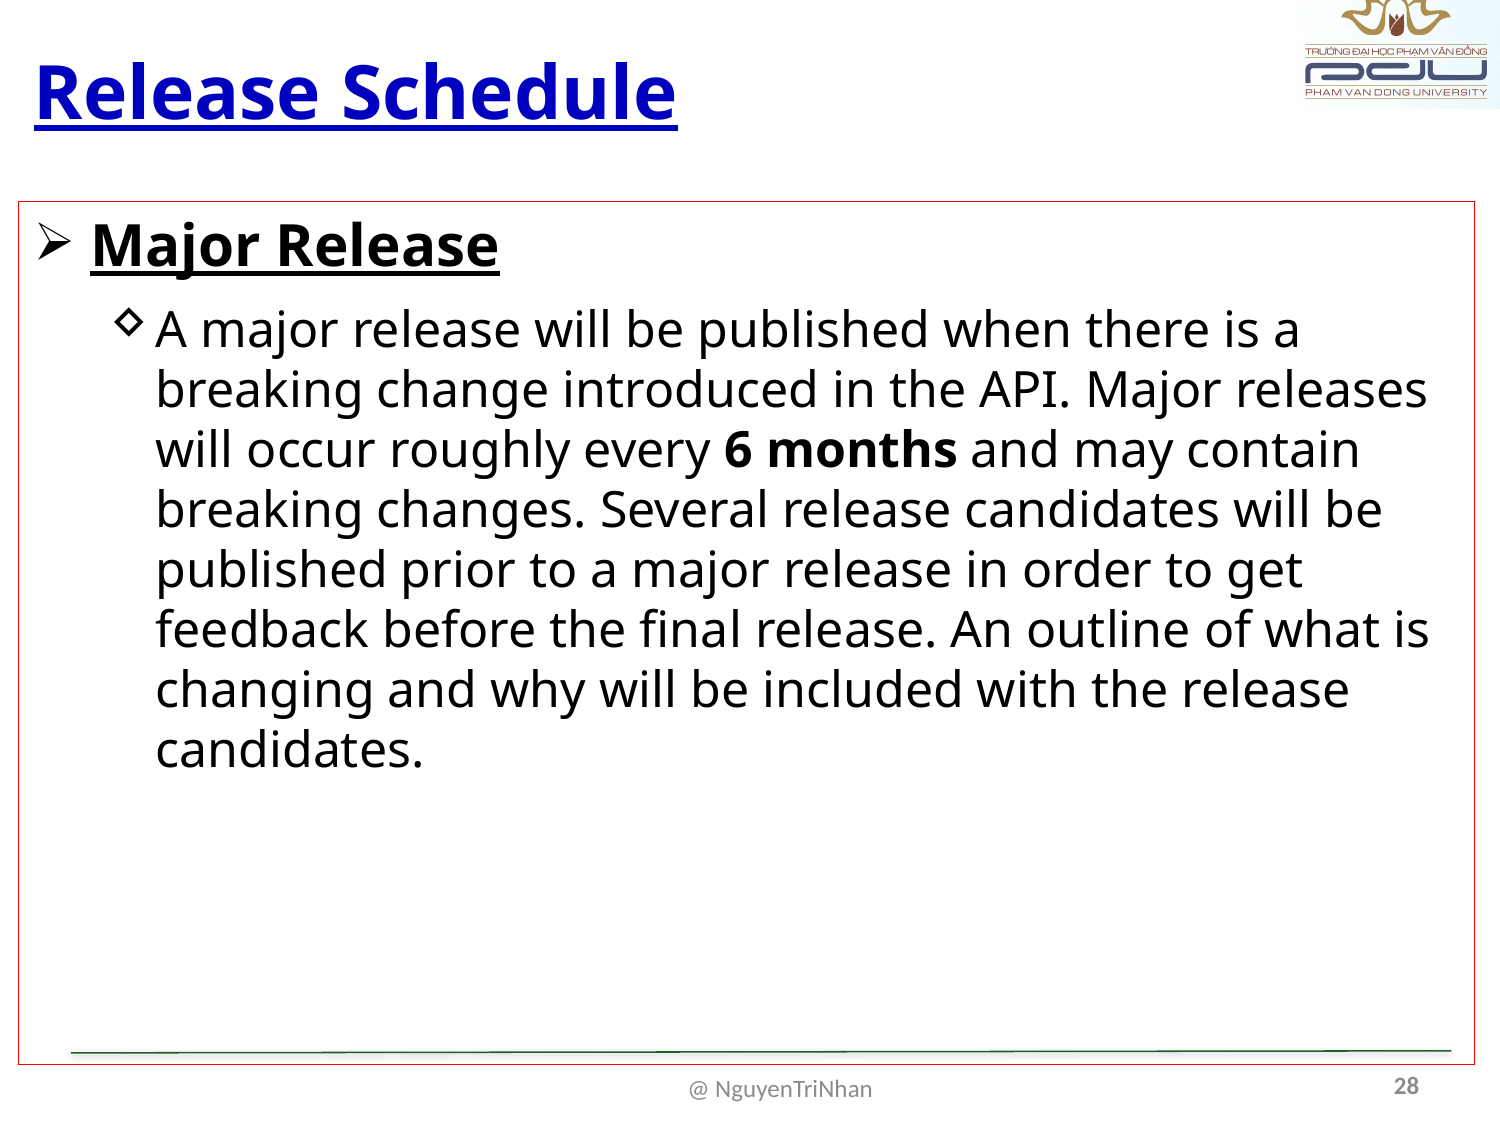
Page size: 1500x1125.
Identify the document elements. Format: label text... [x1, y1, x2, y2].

picture [1290, 0, 1500, 109]
list Major Release A major release will be published when there is a breaking change introduced in the API. Major releases will occur roughly every 6 months and may contain breaking changes. Several release candidates will be published prior to a major release in order to get feedback before the final release. An outline of what is changing and why will be included with the release candidates. [18, 201, 1475, 1065]
slide_number 28 [1364, 1064, 1449, 1105]
title Release Schedule [18, 2, 1396, 190]
footer @ NguyenTriNhan [381, 1068, 1179, 1107]
